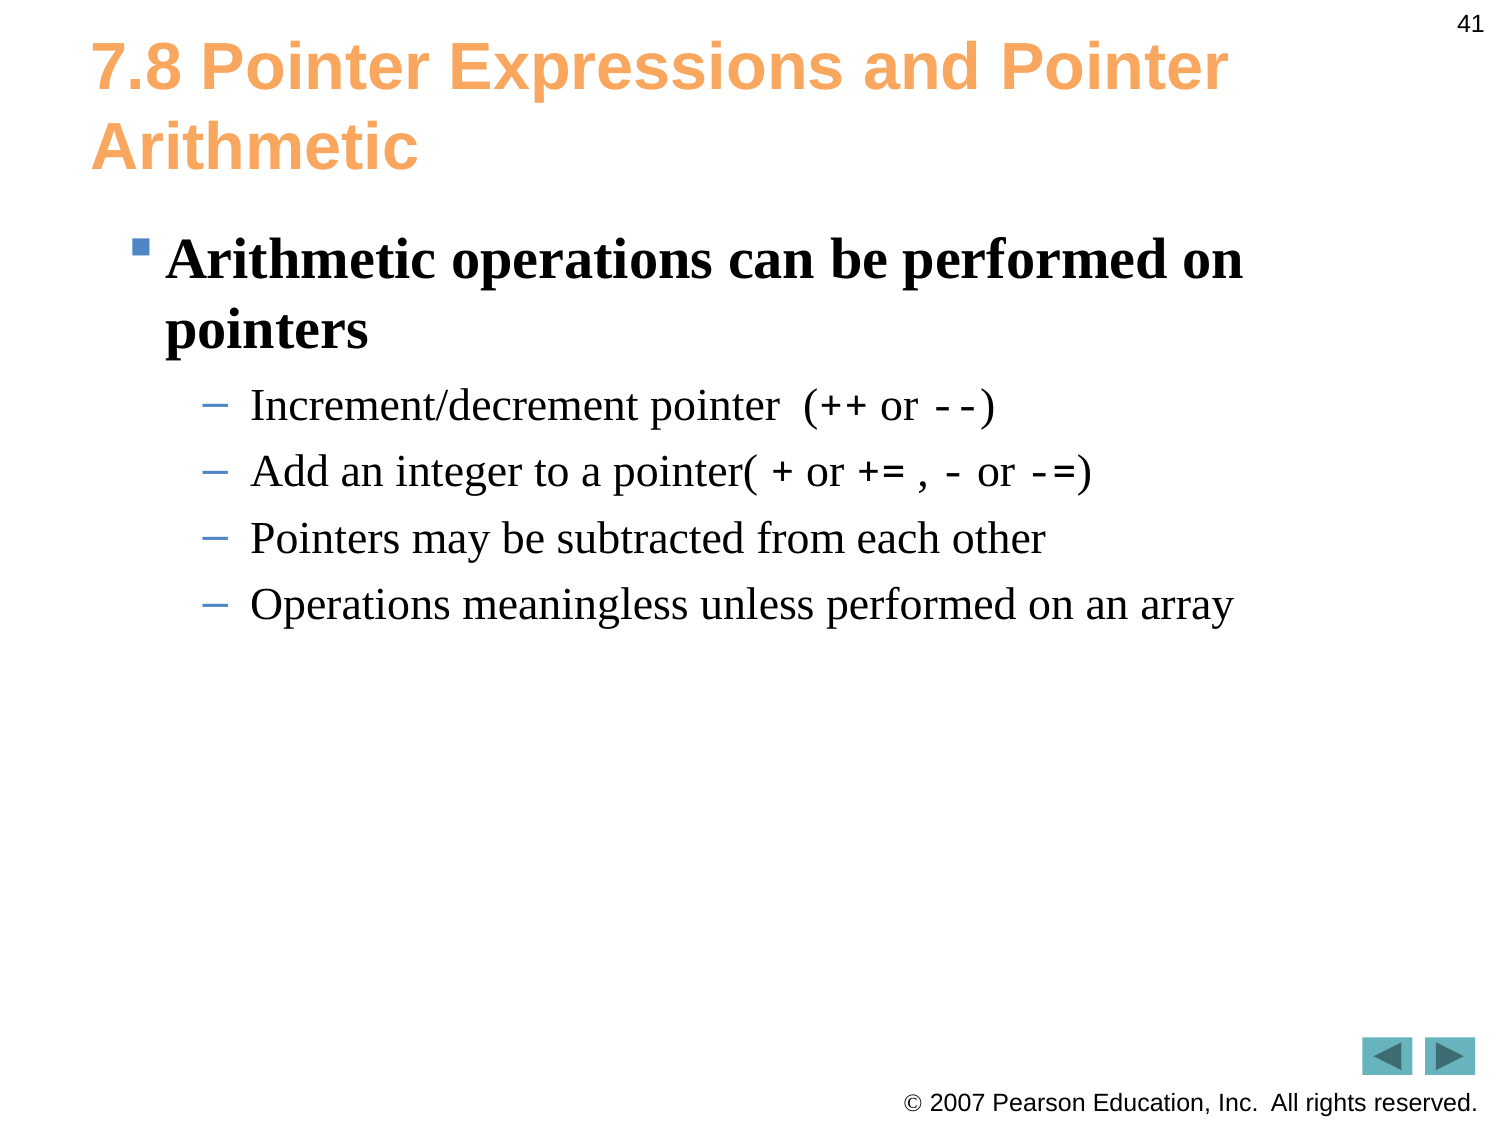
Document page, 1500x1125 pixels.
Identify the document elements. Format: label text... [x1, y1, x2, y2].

title 7.8 Pointer Expressions and Pointer Arithmetic [75, 12, 1425, 200]
list Arithmetic operations can be performed on pointers Increment/decrement pointer (++ or --) Add an integer to a pointer( + or += , - or -=) Pointers may be subtracted from each other Operations meaningless unless performed on an array [112, 212, 1425, 955]
slide_number 41 [1149, 0, 1500, 79]
